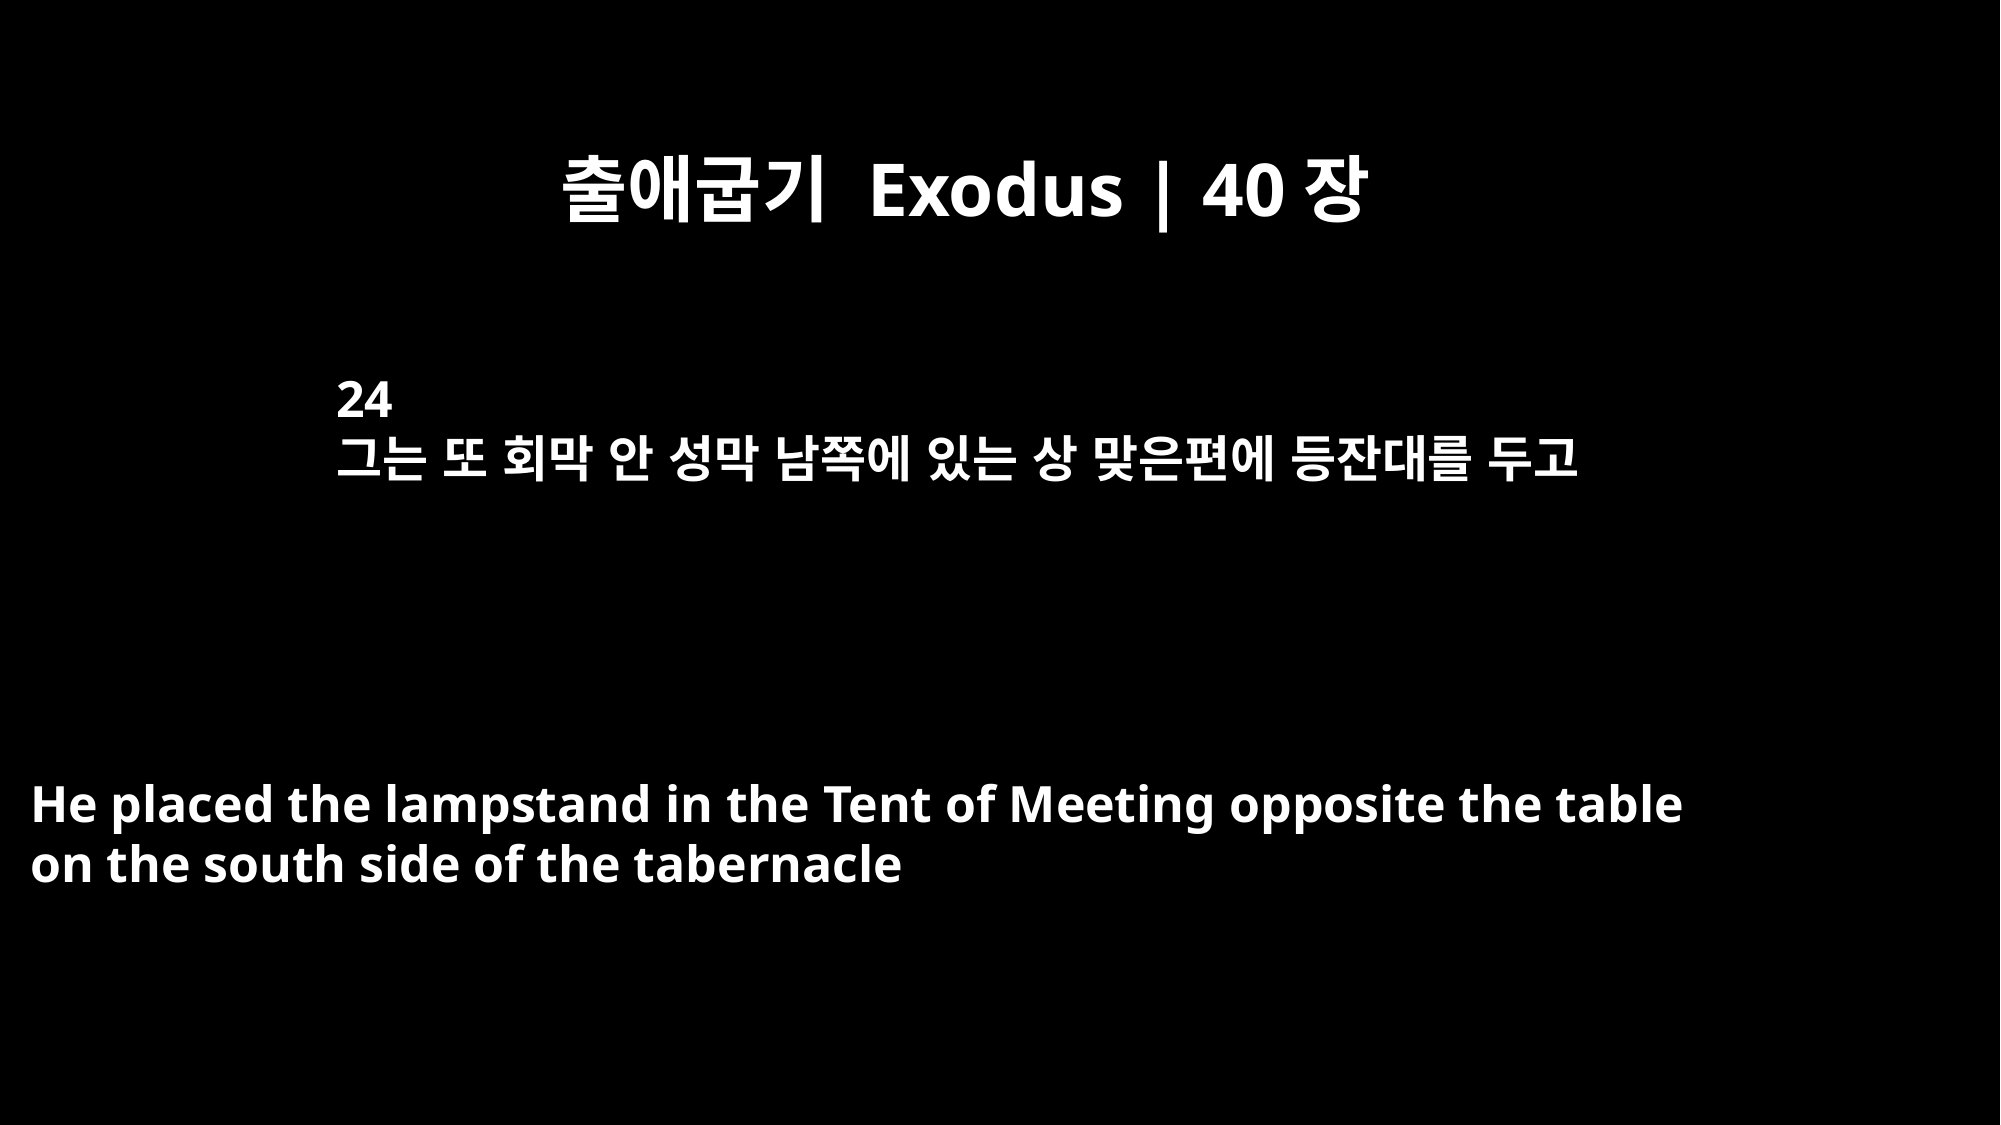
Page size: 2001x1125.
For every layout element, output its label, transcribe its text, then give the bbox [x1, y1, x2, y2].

text_box He placed the lampstand in the Tent of Meeting opposite the table on the south side of the tabernacle [15, 764, 1713, 900]
text_box 출애굽기 Exodus | 40장 [545, 136, 1387, 239]
text_box 24 그는 또 회막 안 성막 남쪽에 있는 상 맞은편에 등잔대를 두고 [321, 359, 1596, 495]
